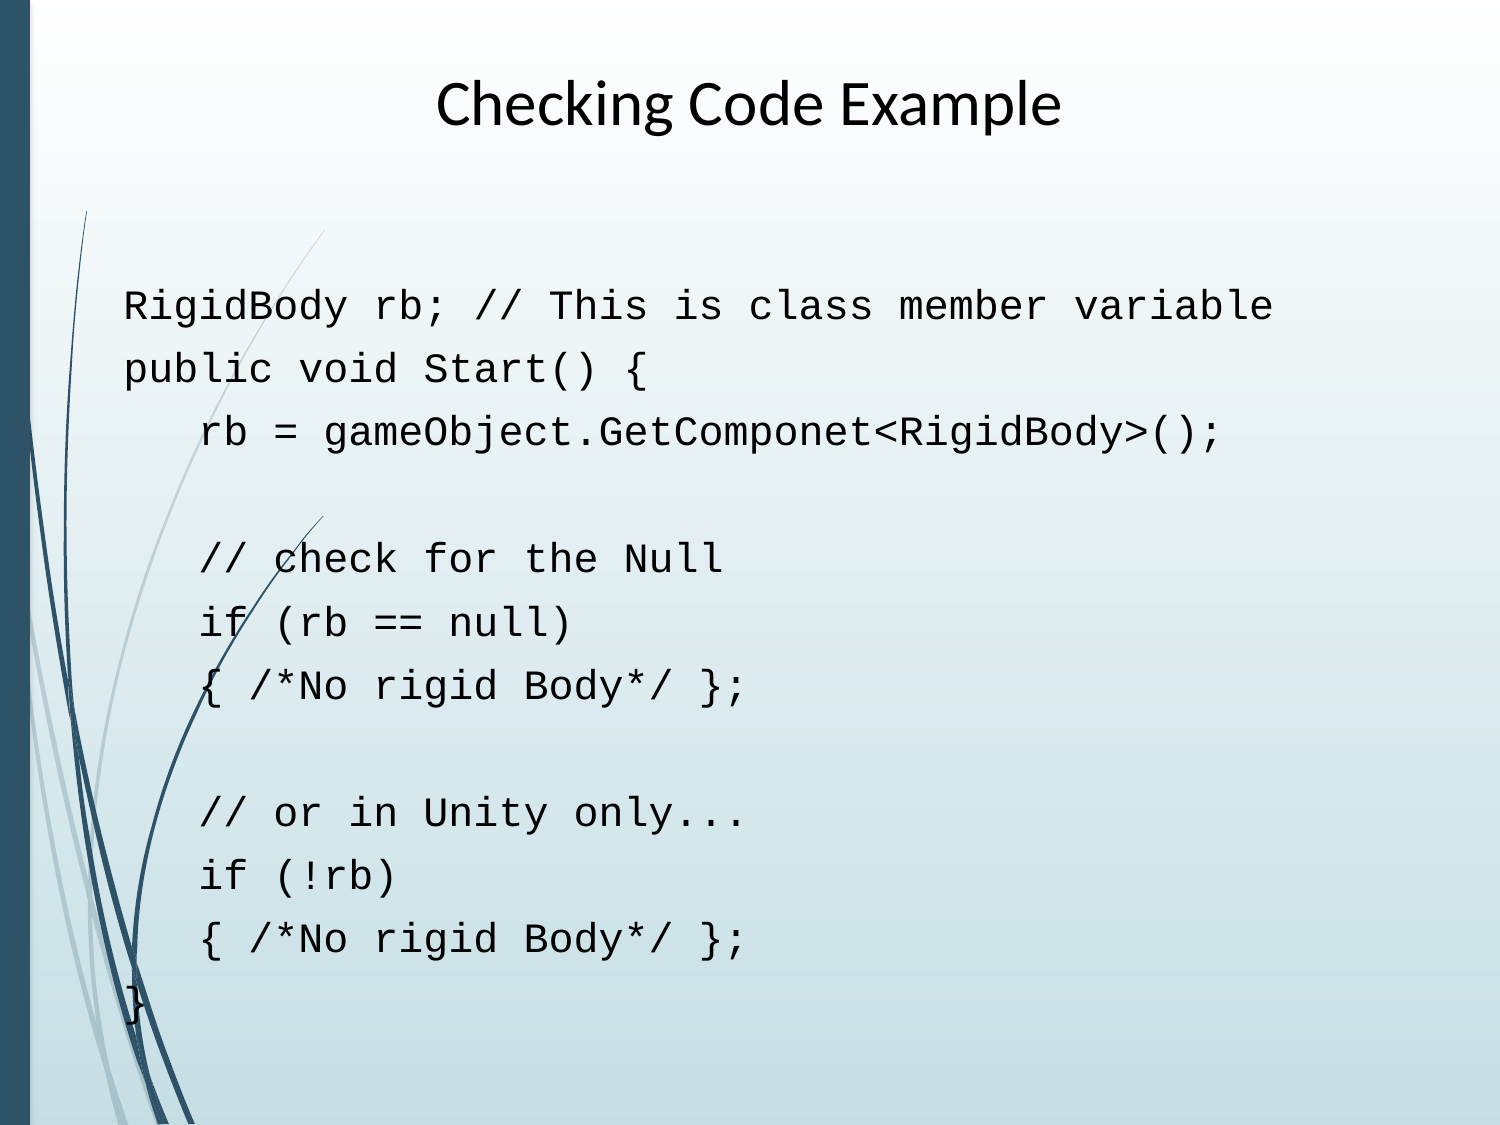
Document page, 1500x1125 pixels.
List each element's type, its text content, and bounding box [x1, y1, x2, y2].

list RigidBody rb; // This is class member variable public void Start() { rb = gameObject.GetComponet<RigidBody>(); // check for the Null if (rb == null) { /*No rigid Body*/ }; // or in Unity only... if (!rb) { /*No rigid Body*/ }; } [75, 262, 1350, 788]
title Checking Code Example [75, 45, 1425, 233]
